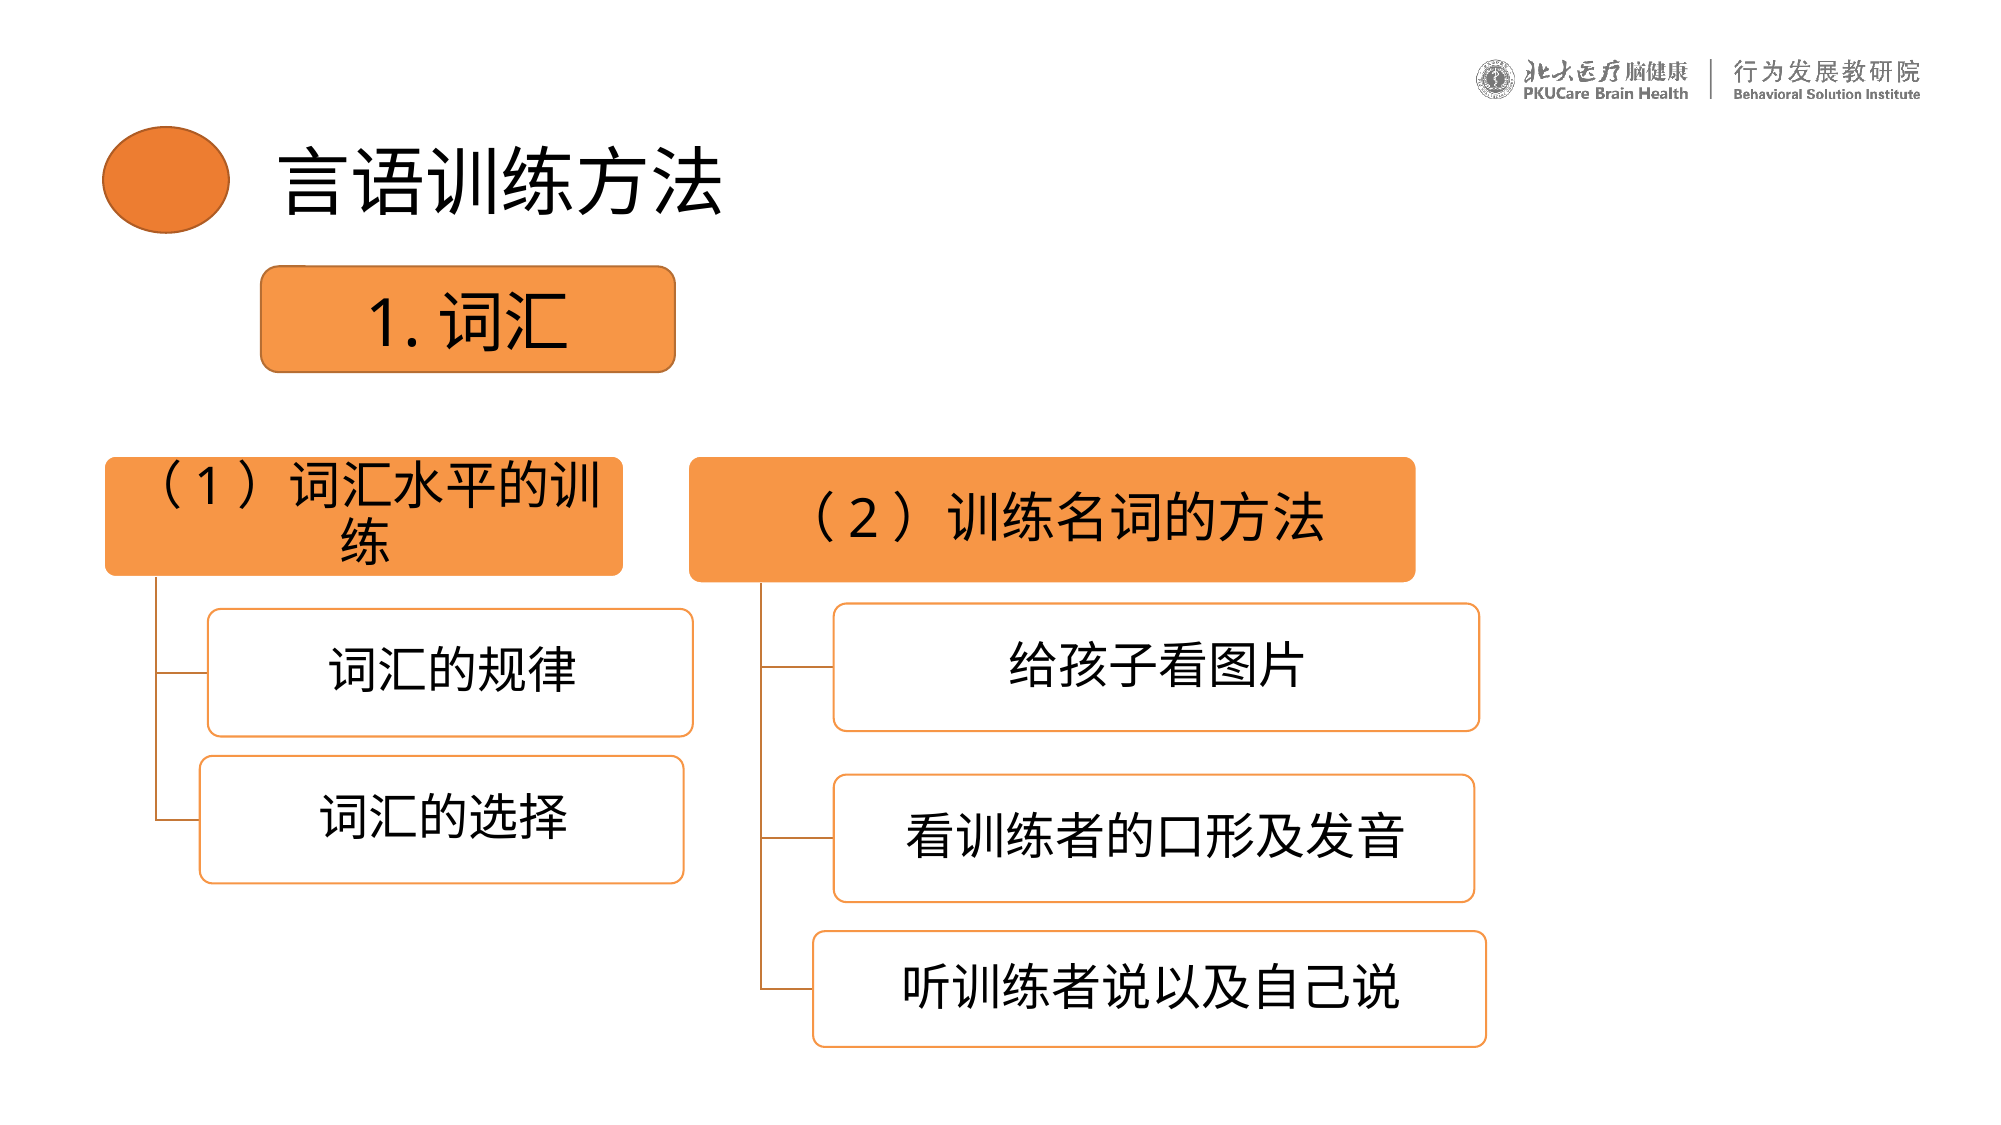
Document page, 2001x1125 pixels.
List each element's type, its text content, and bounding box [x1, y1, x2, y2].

text_box 言语训练方法 [261, 126, 1087, 232]
text_box [103, 127, 229, 233]
text_box 1.词汇 [259, 265, 676, 374]
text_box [103, 399, 1508, 1106]
picture [1476, 59, 1920, 99]
